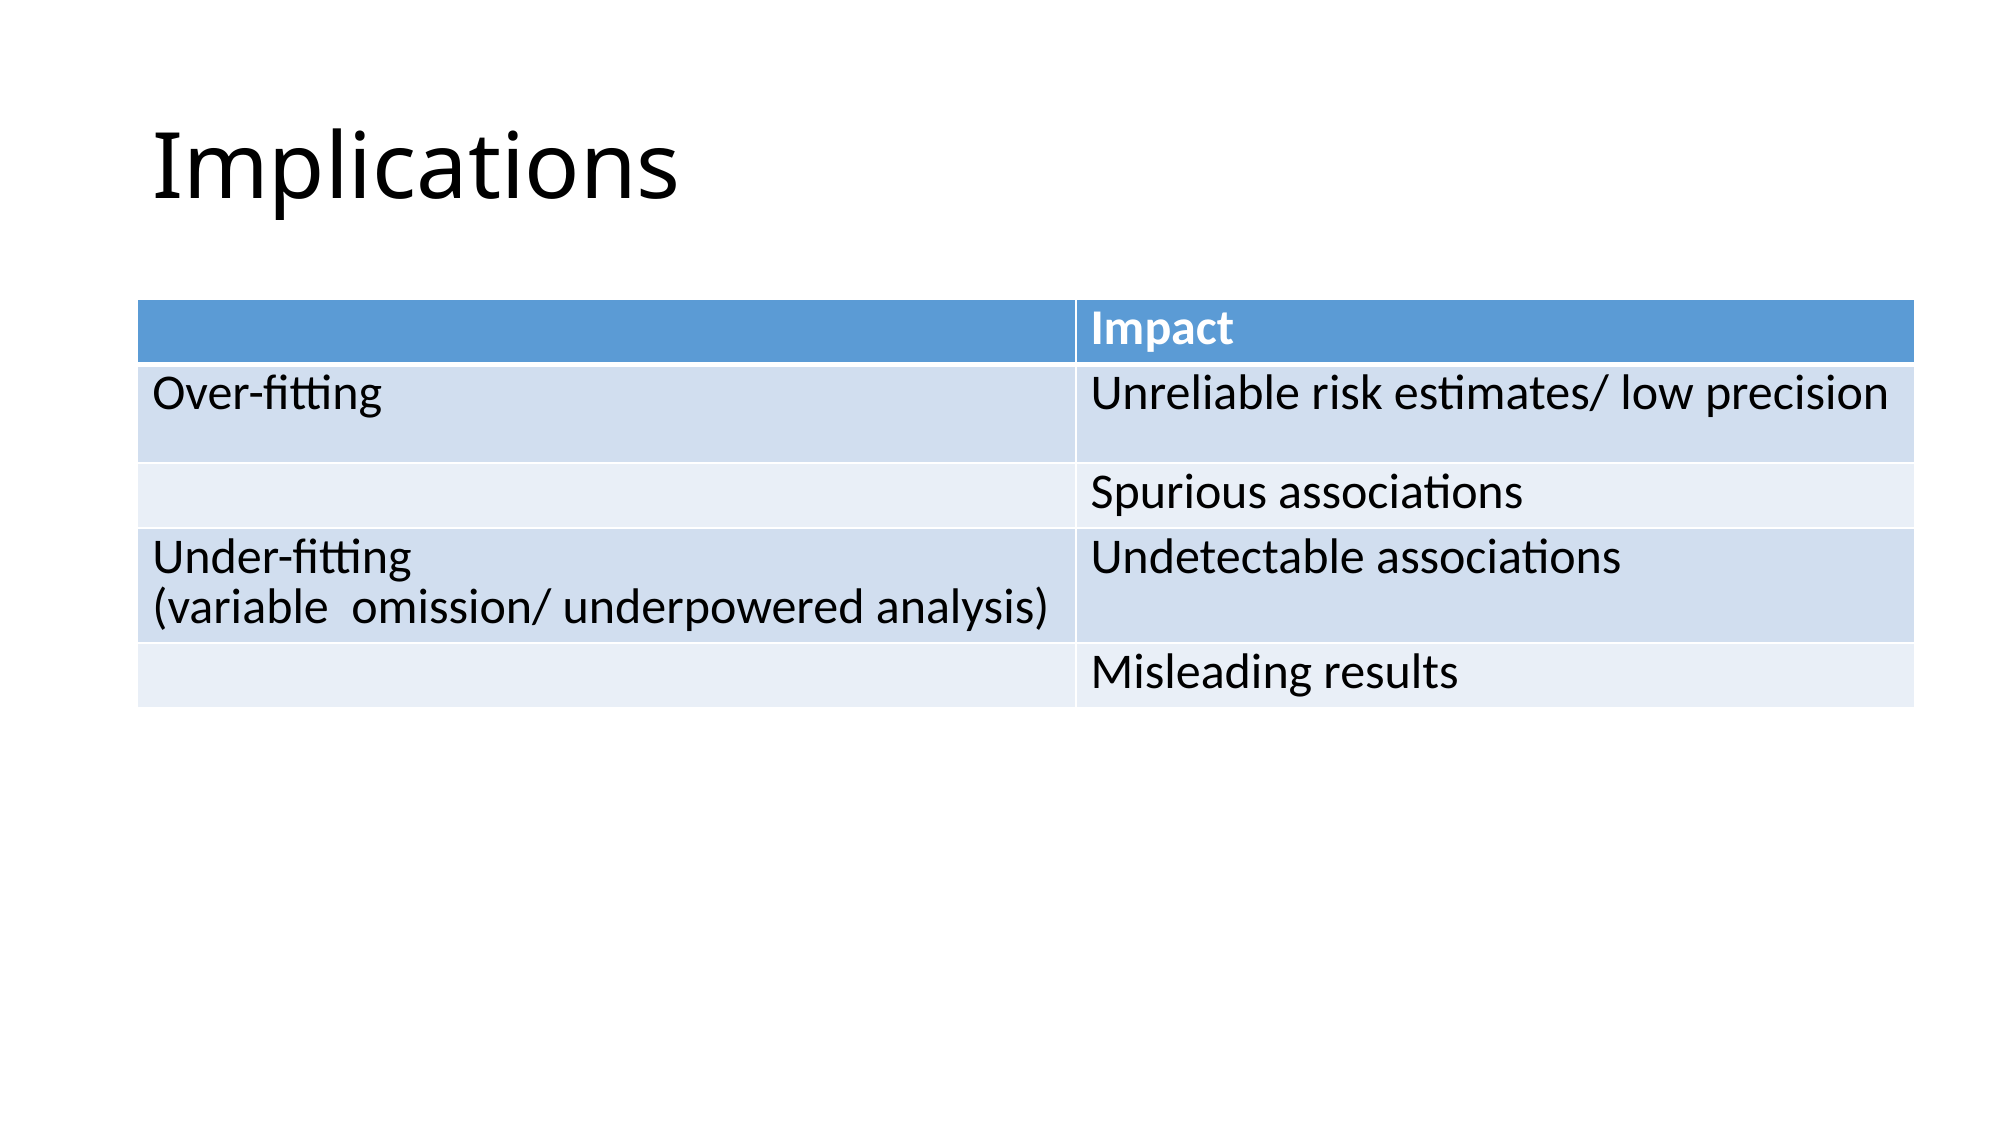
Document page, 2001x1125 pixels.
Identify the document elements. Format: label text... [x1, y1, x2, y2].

table_header Impact [1077, 300, 1914, 362]
table_header [138, 300, 1075, 362]
table_cell Spurious associations [1077, 464, 1914, 527]
title Implications [137, 59, 1863, 278]
table_cell Under-fitting (variable omission/ underpowered analysis) [138, 529, 1075, 642]
table_cell [138, 644, 1075, 707]
table_cell Over-fitting [138, 367, 1075, 462]
table_cell Misleading results [1077, 644, 1914, 707]
table_cell Undetectable associations [1077, 529, 1914, 642]
table_cell [138, 464, 1075, 527]
table_cell Unreliable risk estimates/ low precision [1077, 367, 1914, 462]
